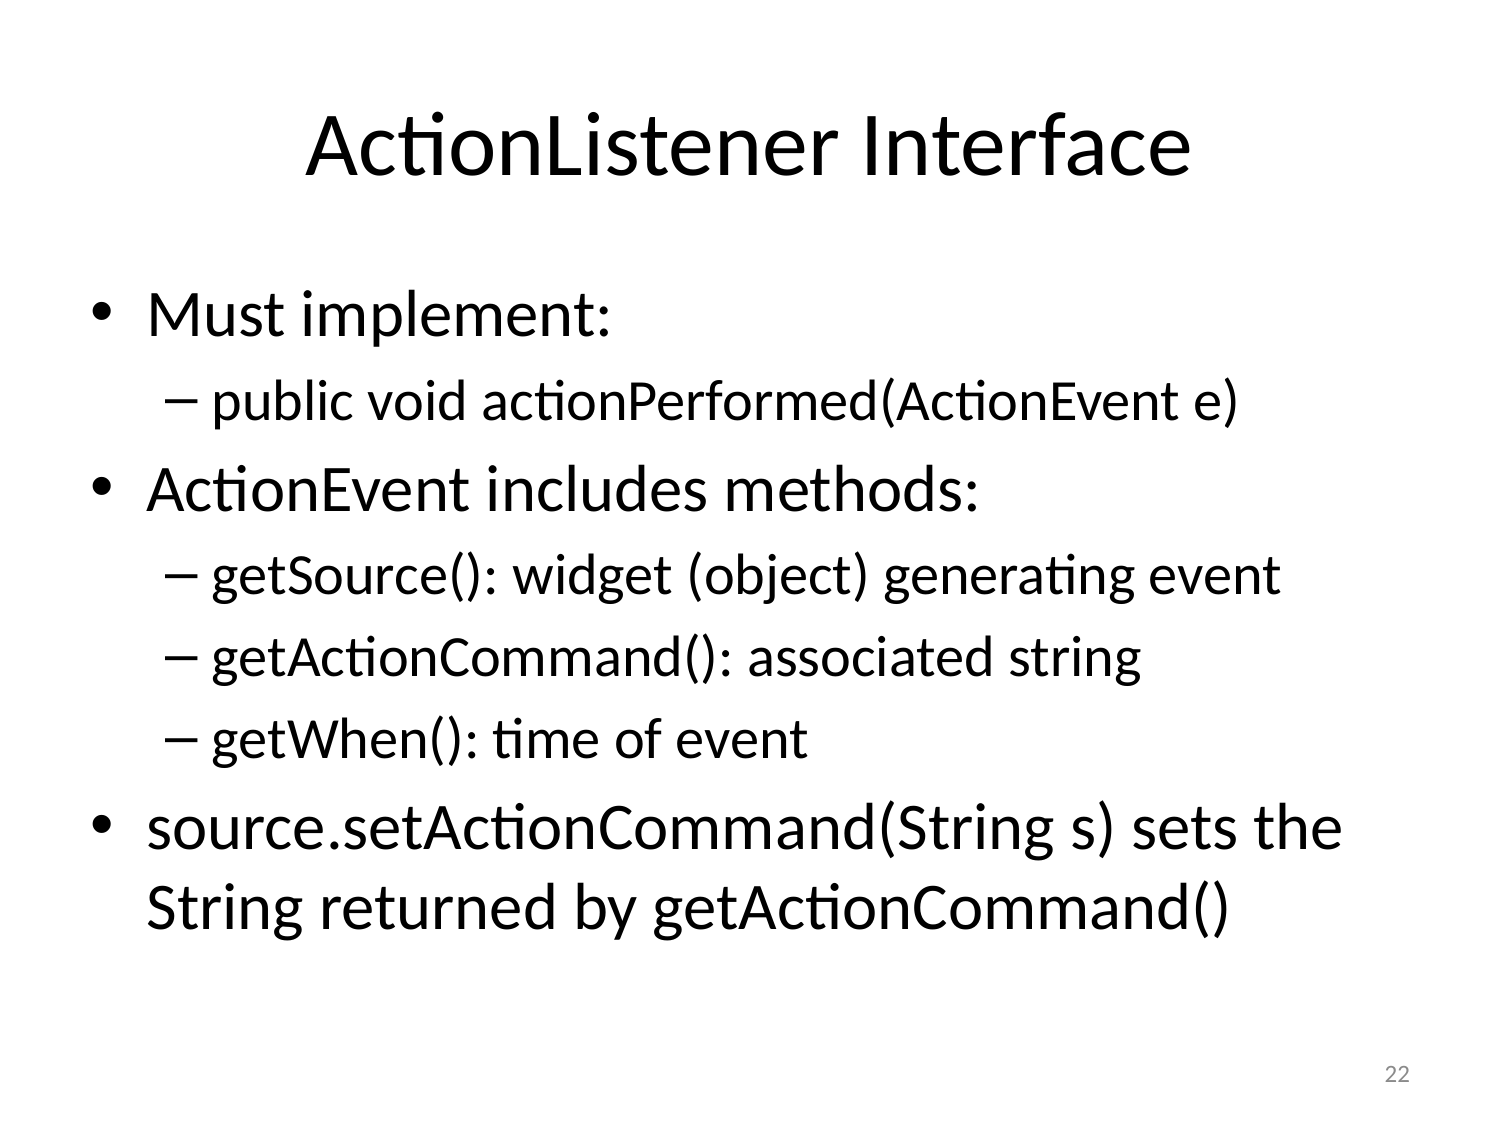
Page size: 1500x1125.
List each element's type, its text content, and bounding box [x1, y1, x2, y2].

list Must implement: public void actionPerformed(ActionEvent e) ActionEvent includes methods: getSource(): widget (object) generating event getActionCommand(): associated string getWhen(): time of event source.setActionCommand(String s) sets the String returned by getActionCommand() [75, 262, 1425, 1005]
slide_number 22 [1074, 1042, 1425, 1103]
title ActionListener Interface [75, 45, 1425, 233]
